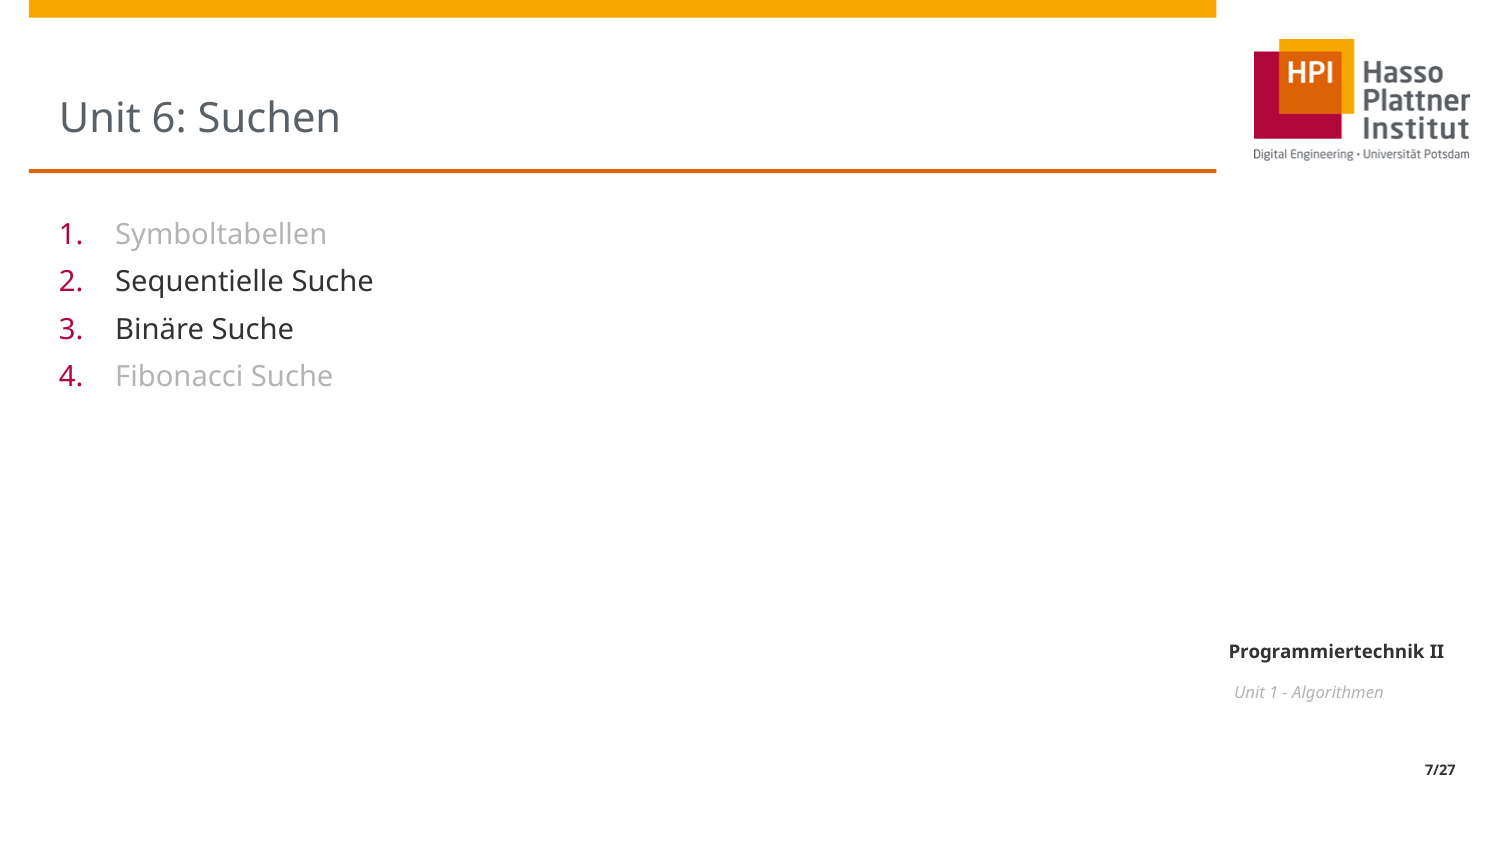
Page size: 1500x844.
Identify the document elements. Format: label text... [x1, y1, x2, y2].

picture [1254, 39, 1470, 161]
list Symboltabellen Sequentielle Suche Binäre Suche Fibonacci Suche [58, 203, 1187, 788]
title Unit 6: Suchen [58, 17, 1187, 170]
